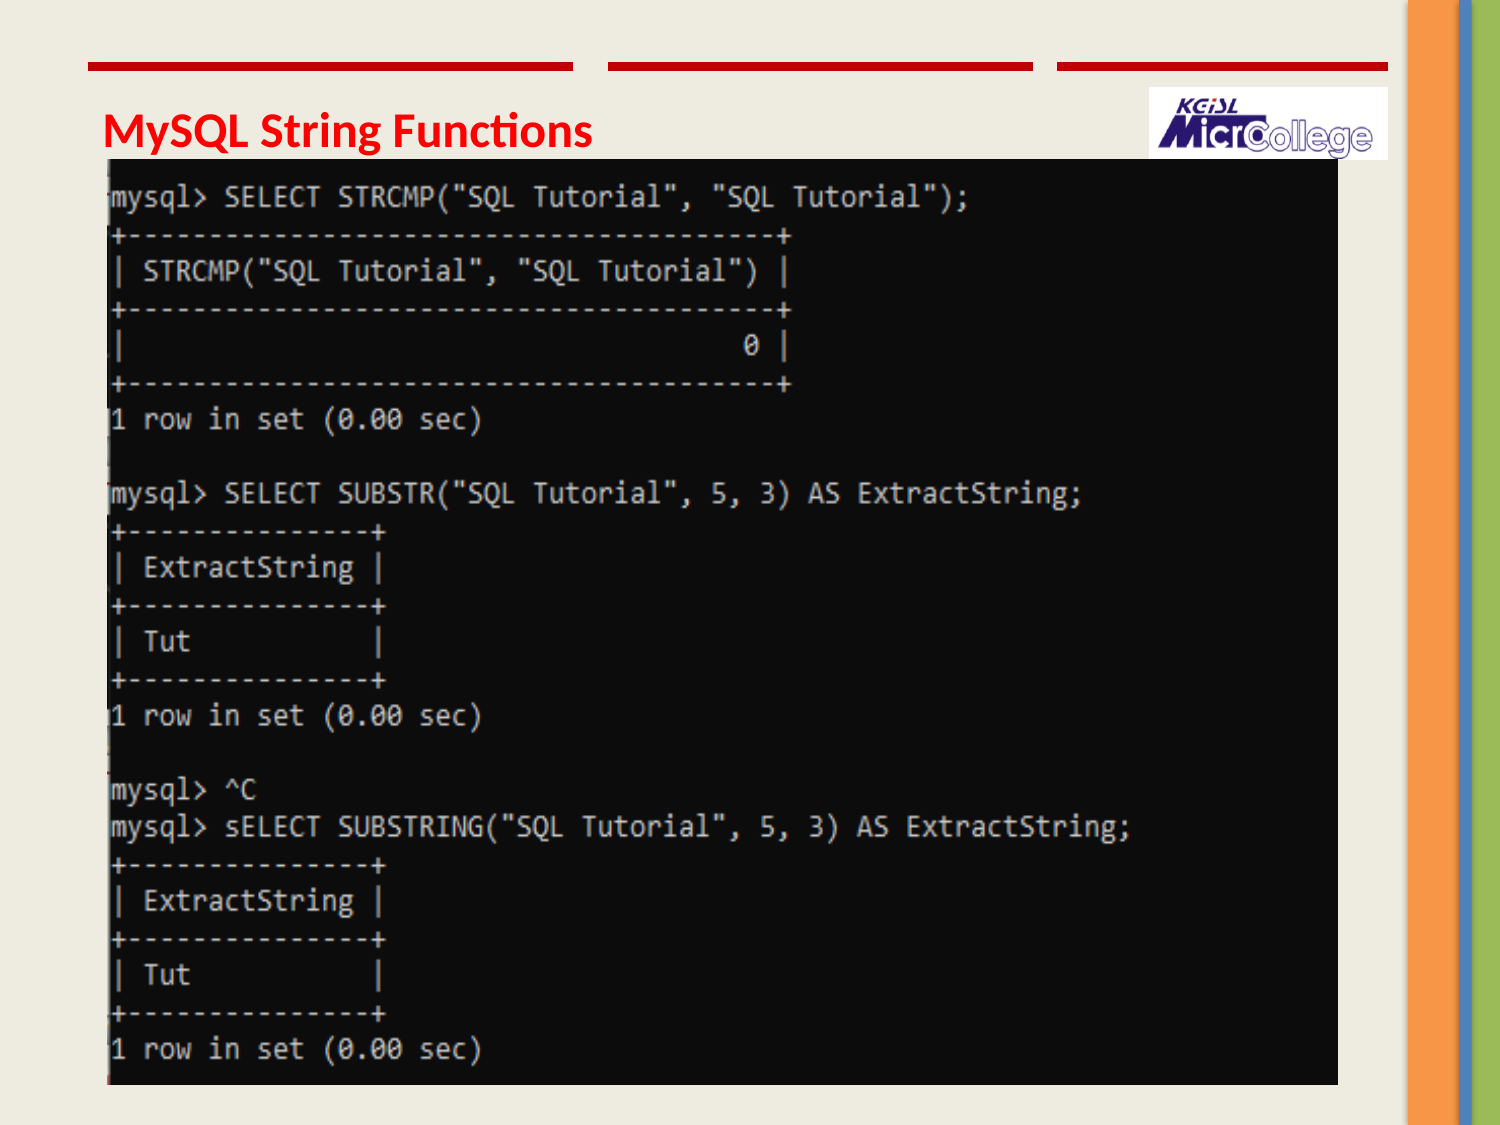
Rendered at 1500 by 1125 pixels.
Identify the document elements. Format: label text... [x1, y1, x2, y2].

list MySQL String Functions [87, 90, 1313, 1100]
picture [107, 87, 1389, 1085]
